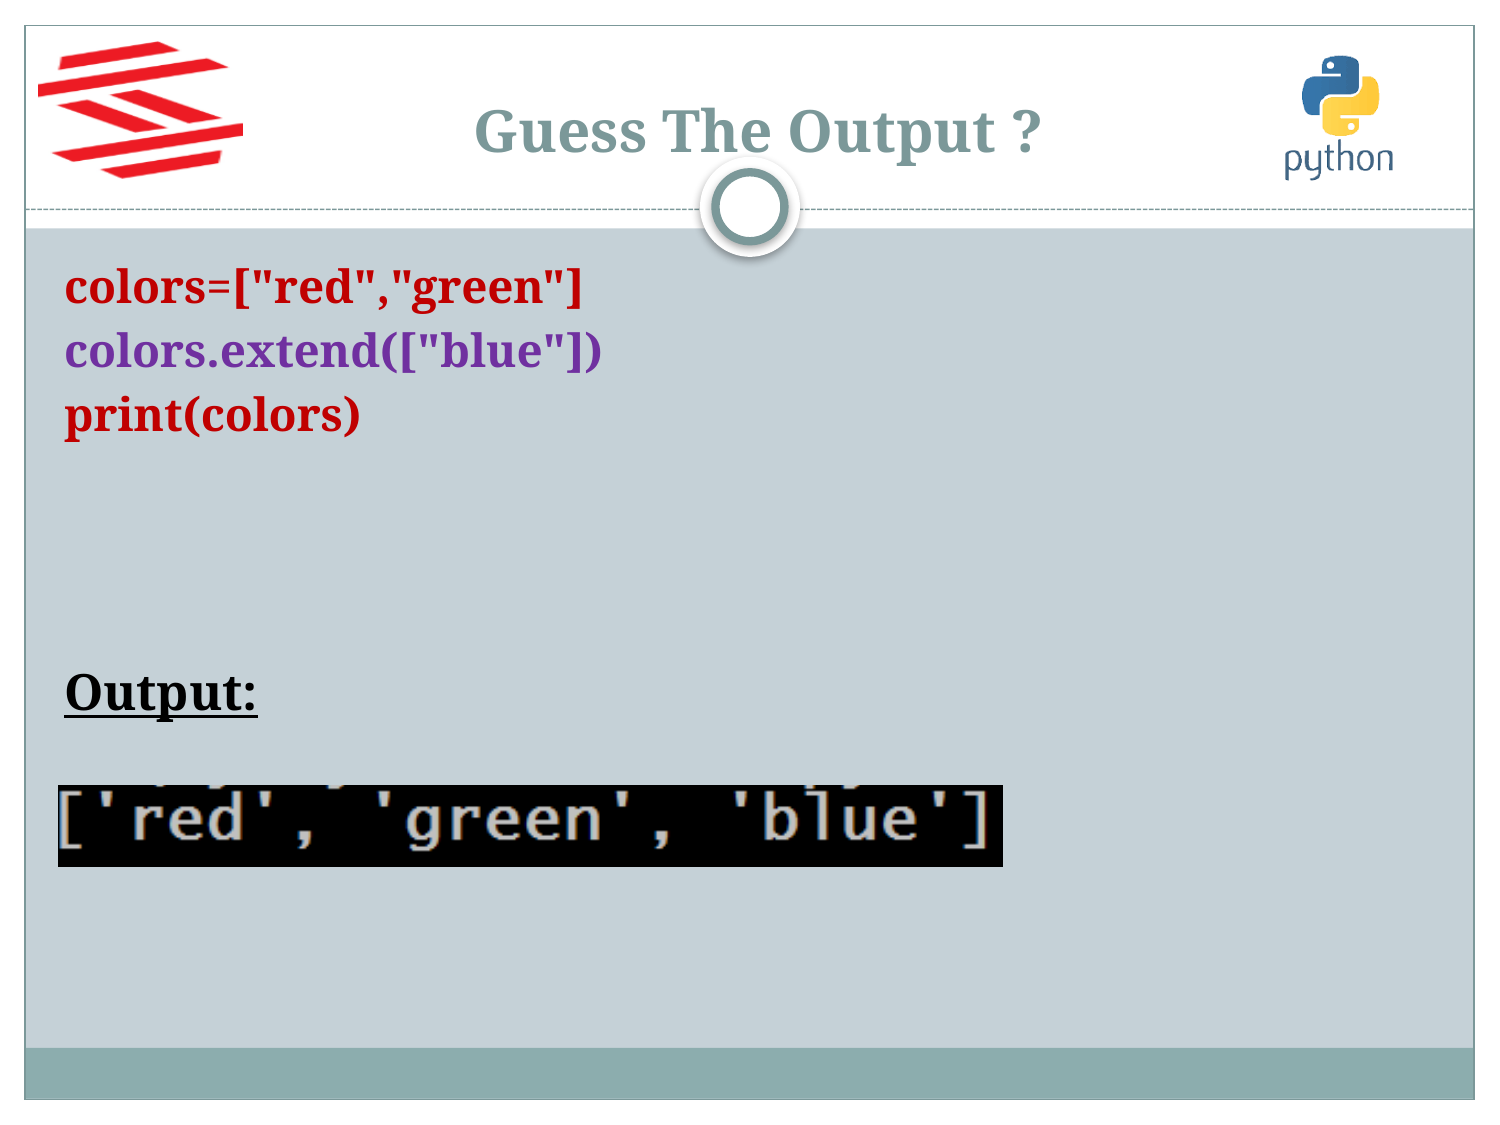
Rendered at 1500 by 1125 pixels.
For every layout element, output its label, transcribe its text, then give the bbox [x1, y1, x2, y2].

list colors=["red","green"] colors.extend(["blue"]) print(colors) Output: [49, 250, 1445, 1047]
picture [1206, 53, 1471, 186]
picture [37, 40, 243, 185]
picture [58, 785, 1004, 868]
title Guess The Output ? [248, 46, 1459, 172]
